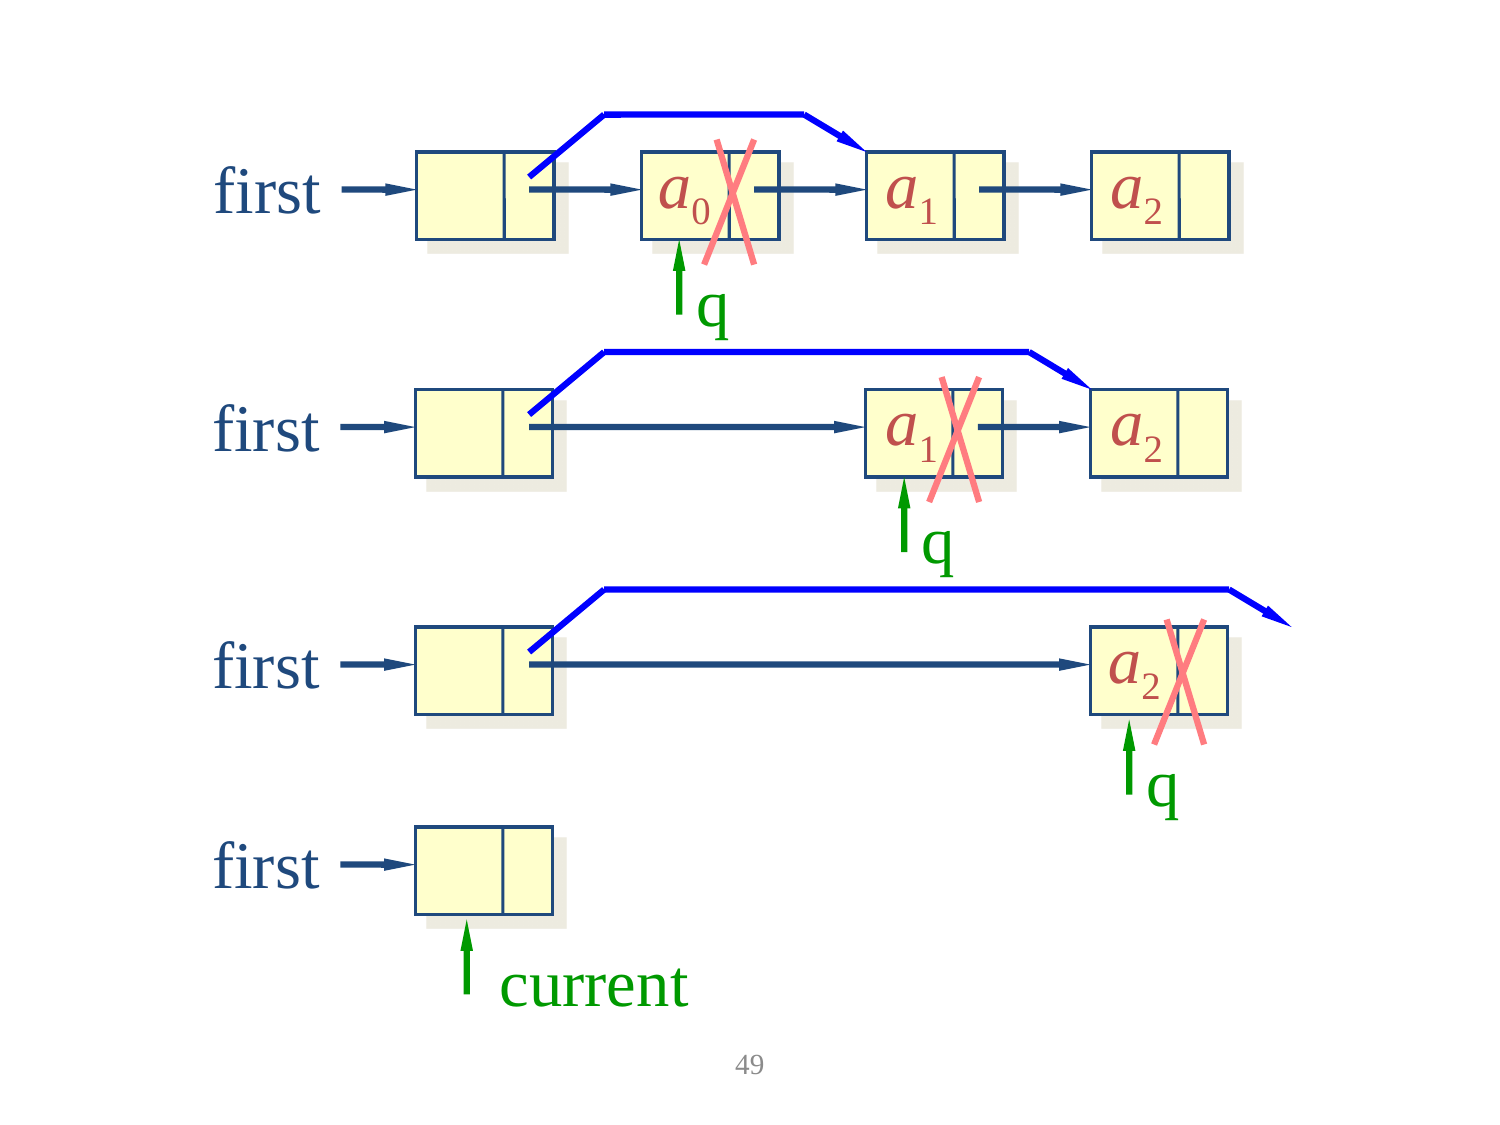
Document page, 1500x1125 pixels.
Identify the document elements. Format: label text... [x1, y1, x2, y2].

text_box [191, 114, 1292, 1028]
slide_number 49 [512, 1037, 988, 1100]
